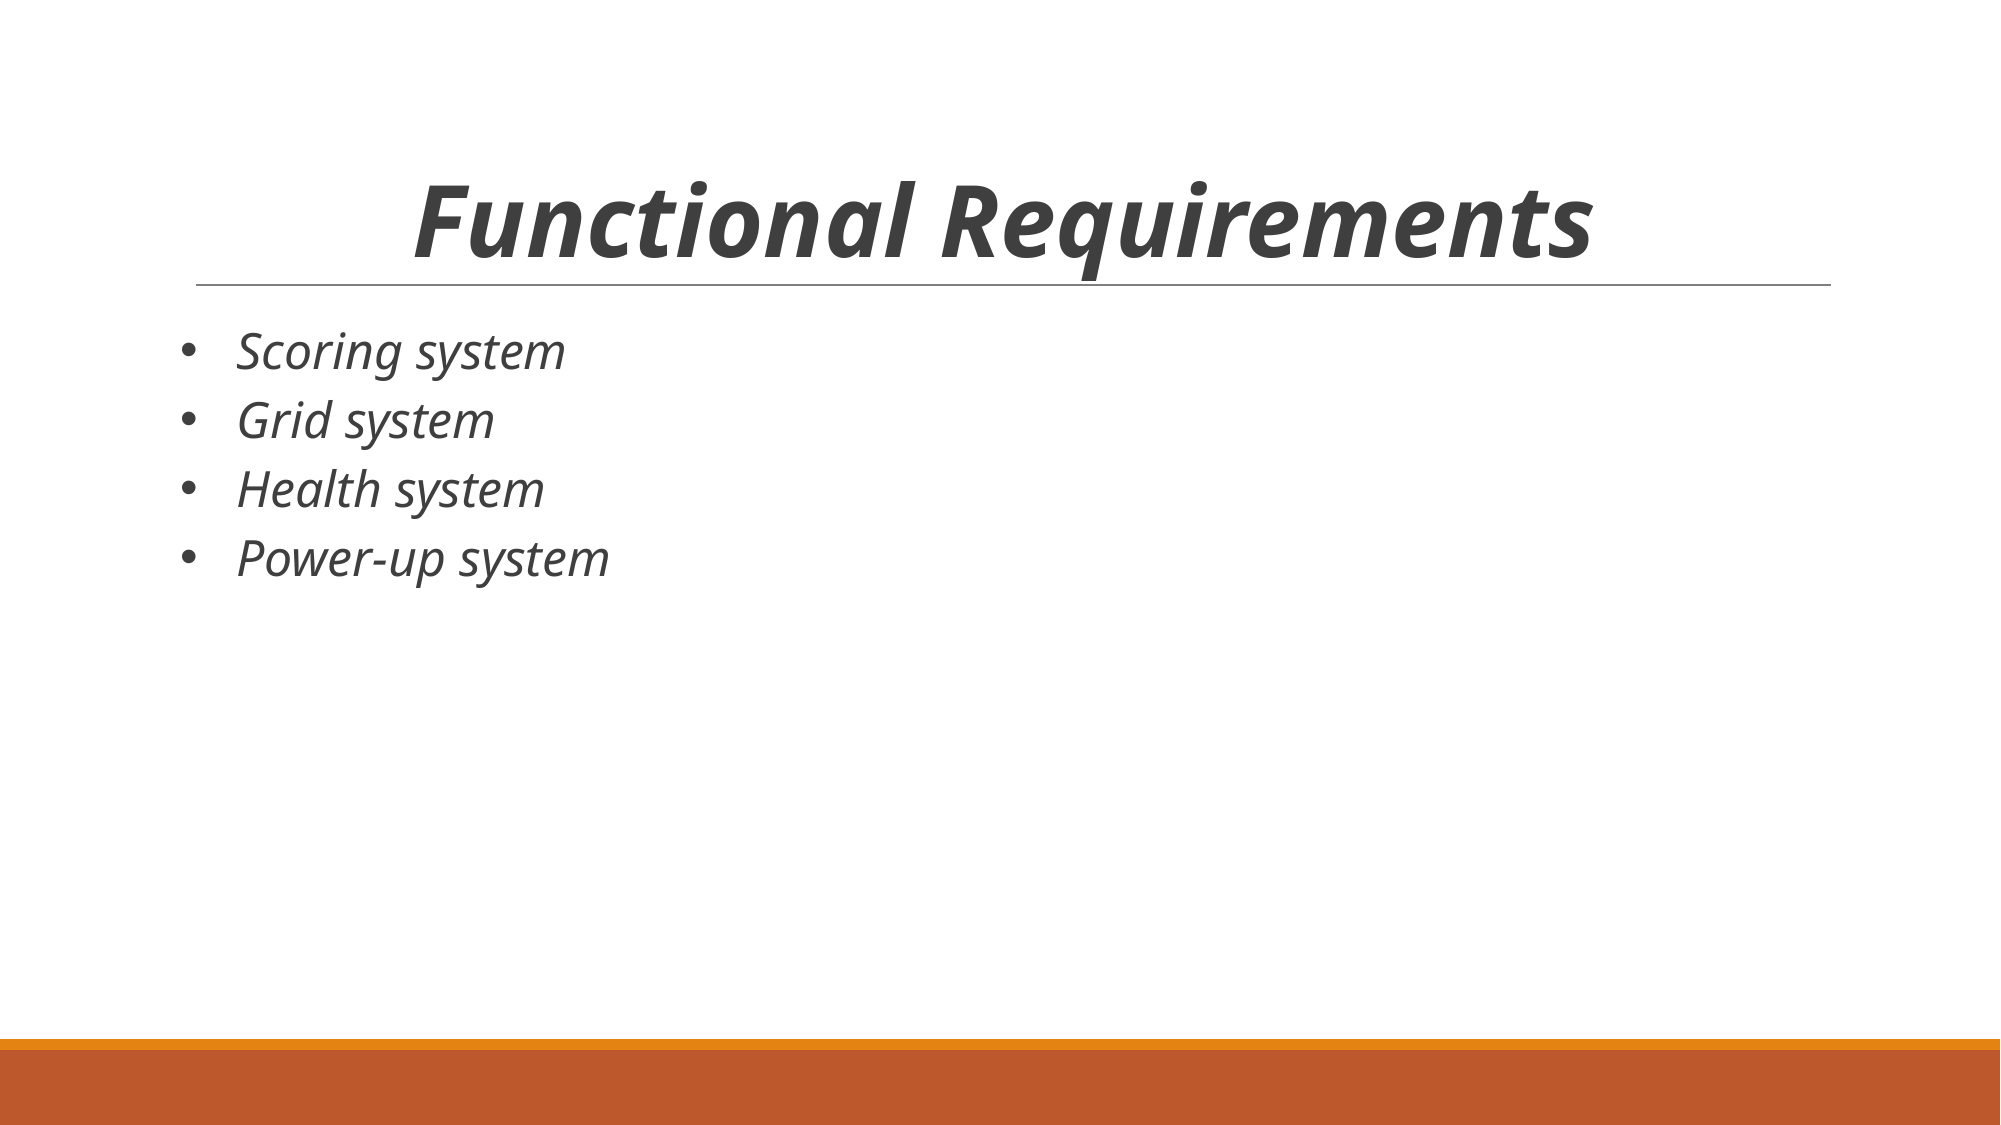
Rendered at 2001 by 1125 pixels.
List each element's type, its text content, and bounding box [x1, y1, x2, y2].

list Scoring system Grid system Health system Power-up system [180, 302, 1830, 963]
title Functional Requirements [180, 47, 1830, 285]
